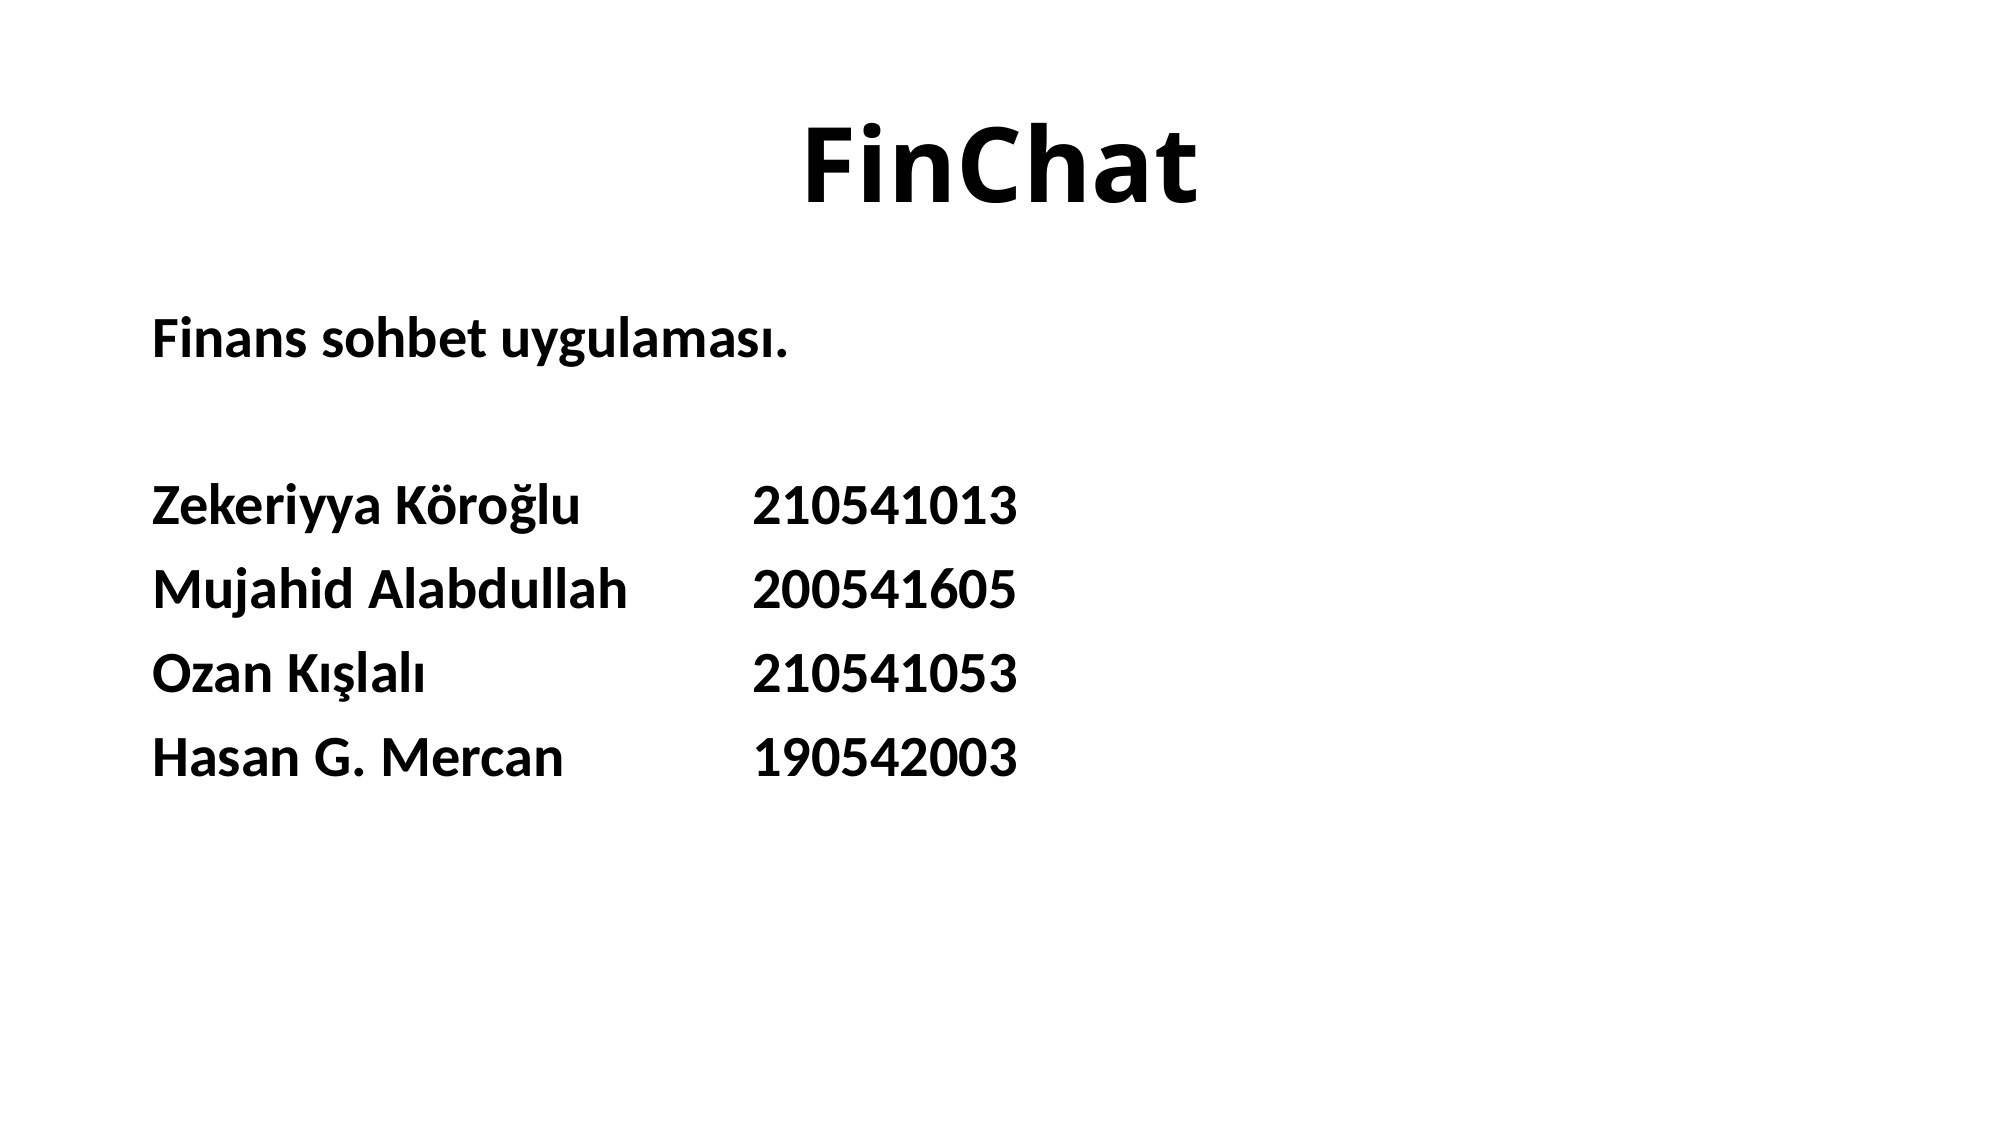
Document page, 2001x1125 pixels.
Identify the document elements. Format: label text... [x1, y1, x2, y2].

list Finans sohbet uygulaması. Zekeriyya Köroğlu 210541013 Mujahid Alabdullah 200541605 Ozan Kışlalı 210541053 Hasan G. Mercan 190542003 [137, 299, 1863, 1014]
title FinChat [137, 59, 1863, 278]
